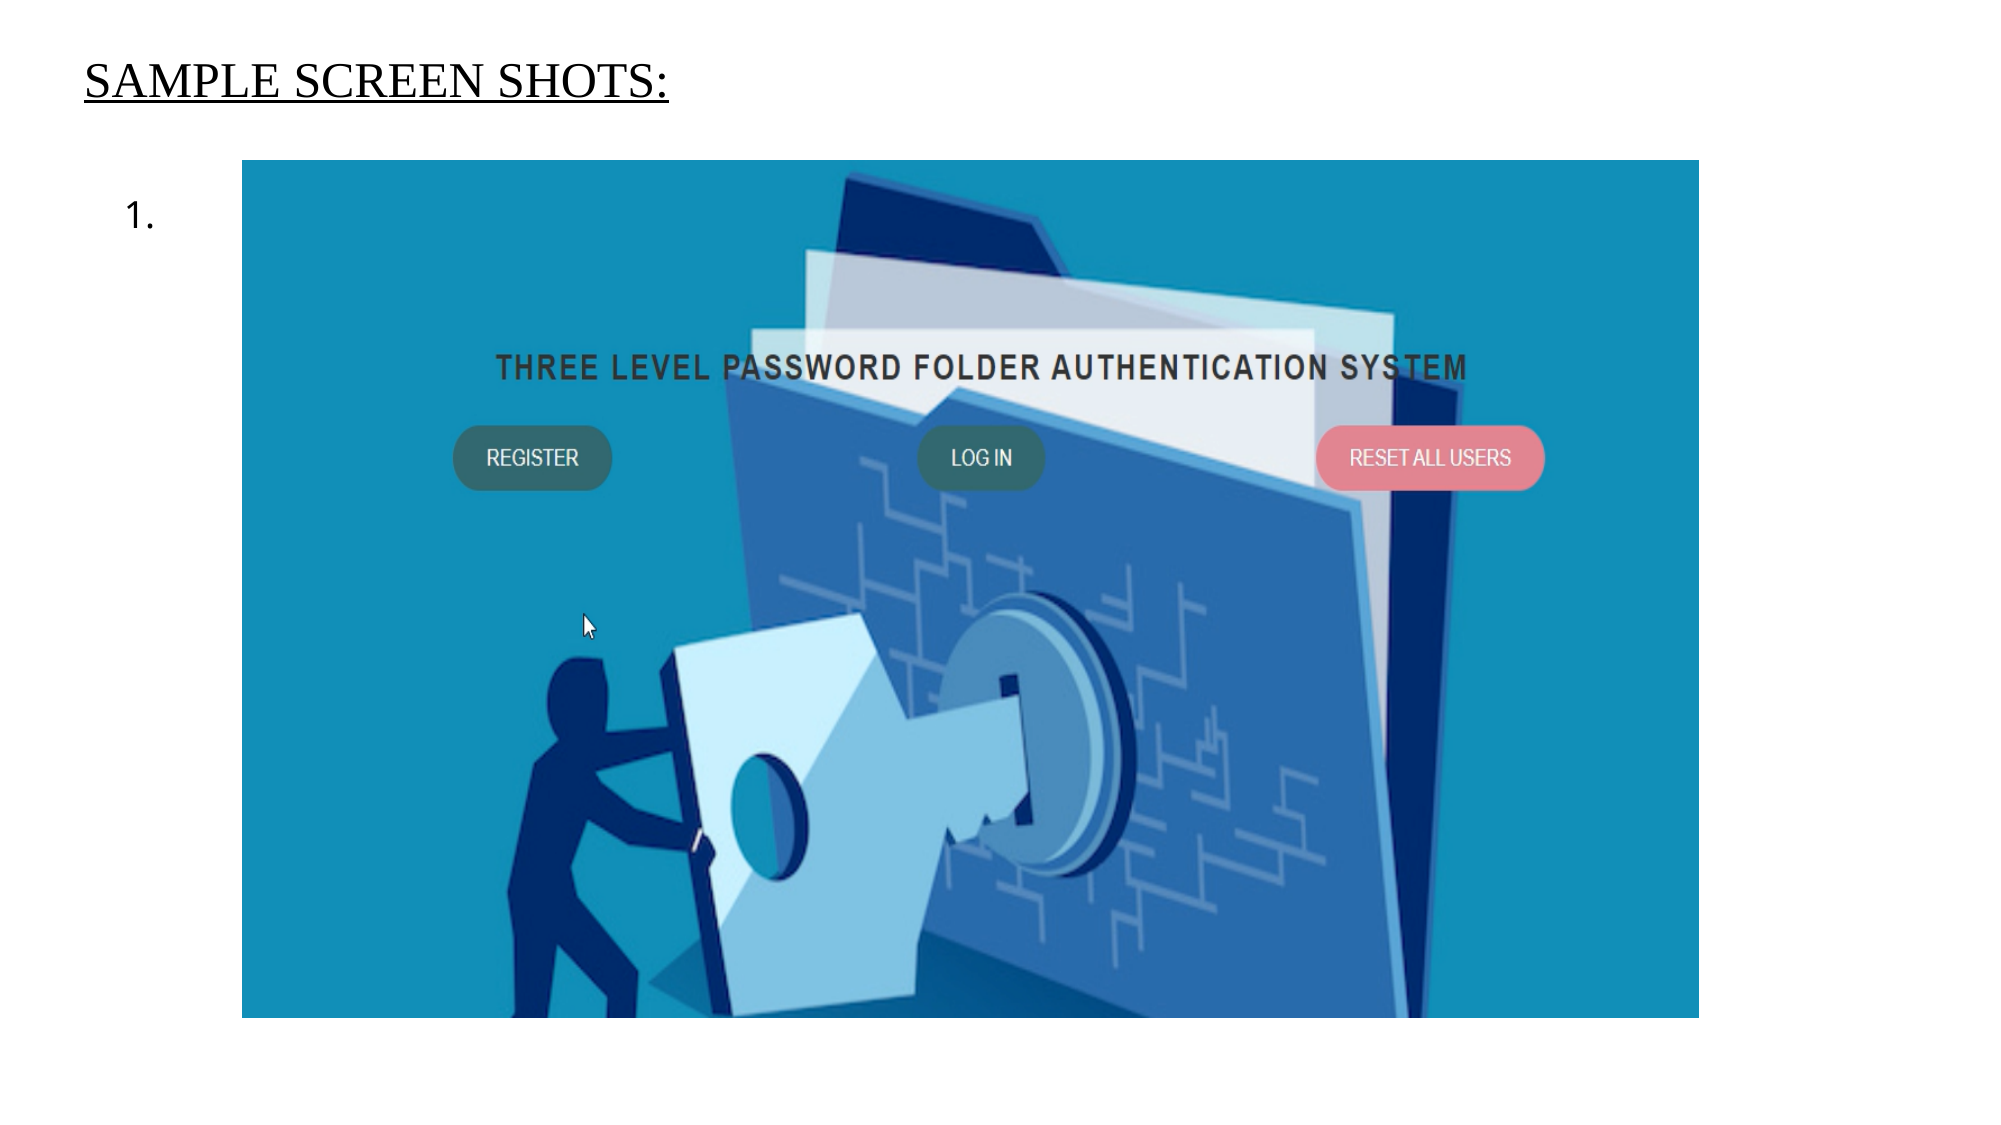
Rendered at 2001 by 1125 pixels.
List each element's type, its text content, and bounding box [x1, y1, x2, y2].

picture [695, 1012, 707, 1019]
picture [241, 159, 1699, 1019]
text_box 1. [108, 183, 186, 243]
text_box SAMPLE SCREEN SHOTS: [69, 39, 743, 115]
